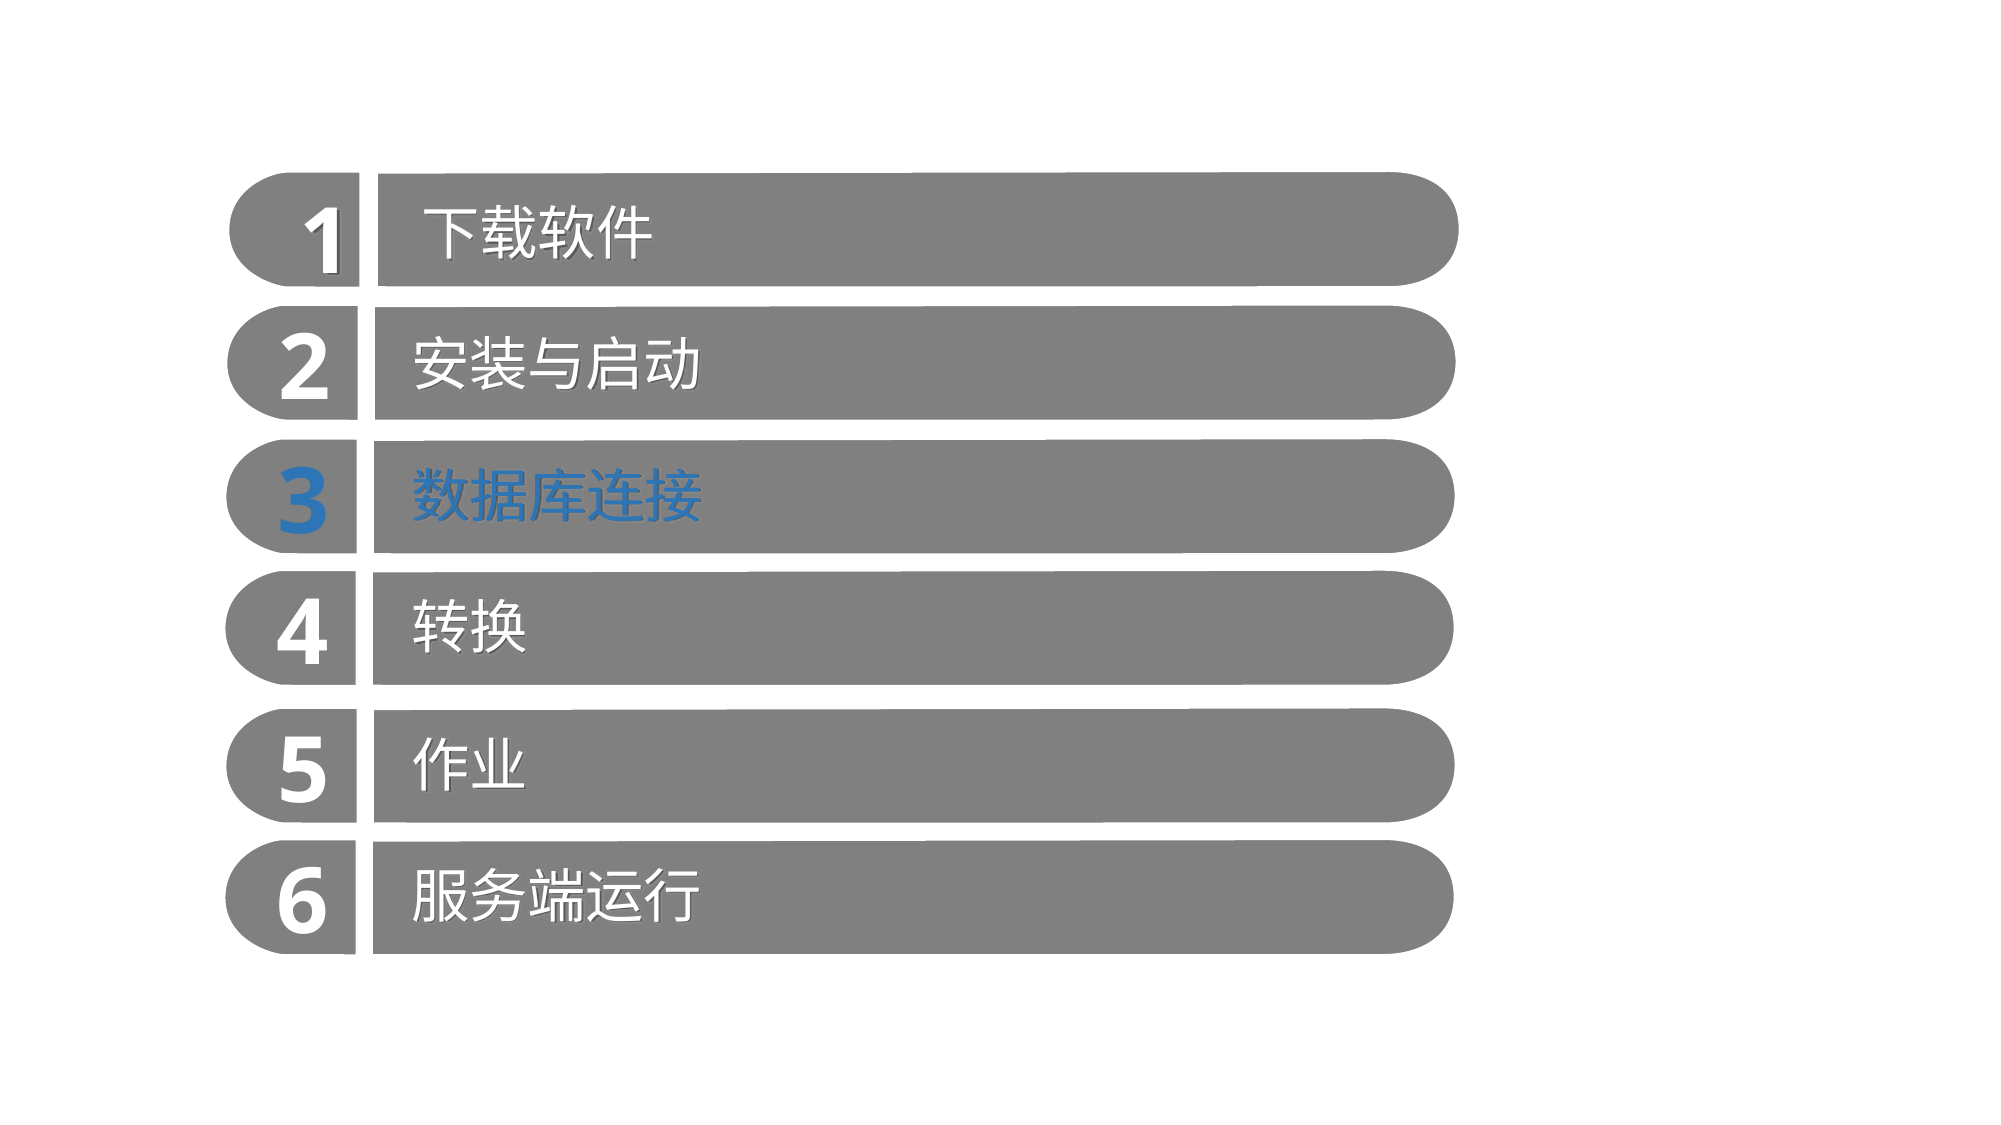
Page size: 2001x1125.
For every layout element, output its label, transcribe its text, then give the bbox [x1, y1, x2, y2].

text_box [373, 303, 1458, 422]
text_box [371, 838, 1456, 956]
text_box [376, 170, 1461, 288]
text_box 4 [223, 569, 358, 687]
text_box 1 [279, 172, 346, 303]
text_box 3 [224, 437, 359, 556]
text_box 服务端运行 [391, 849, 1412, 940]
text_box 数据库连接 [391, 448, 1413, 539]
text_box [227, 171, 362, 289]
text_box [371, 569, 1456, 687]
text_box 安装与启动 [391, 317, 1412, 408]
text_box 5 [224, 707, 359, 825]
text_box [372, 706, 1457, 825]
text_box [372, 437, 1457, 555]
text_box 下载软件 [401, 186, 1419, 277]
text_box 转换 [391, 580, 1412, 671]
text_box 2 [225, 304, 360, 422]
text_box 作业 [391, 717, 1413, 808]
text_box 6 [223, 838, 358, 956]
